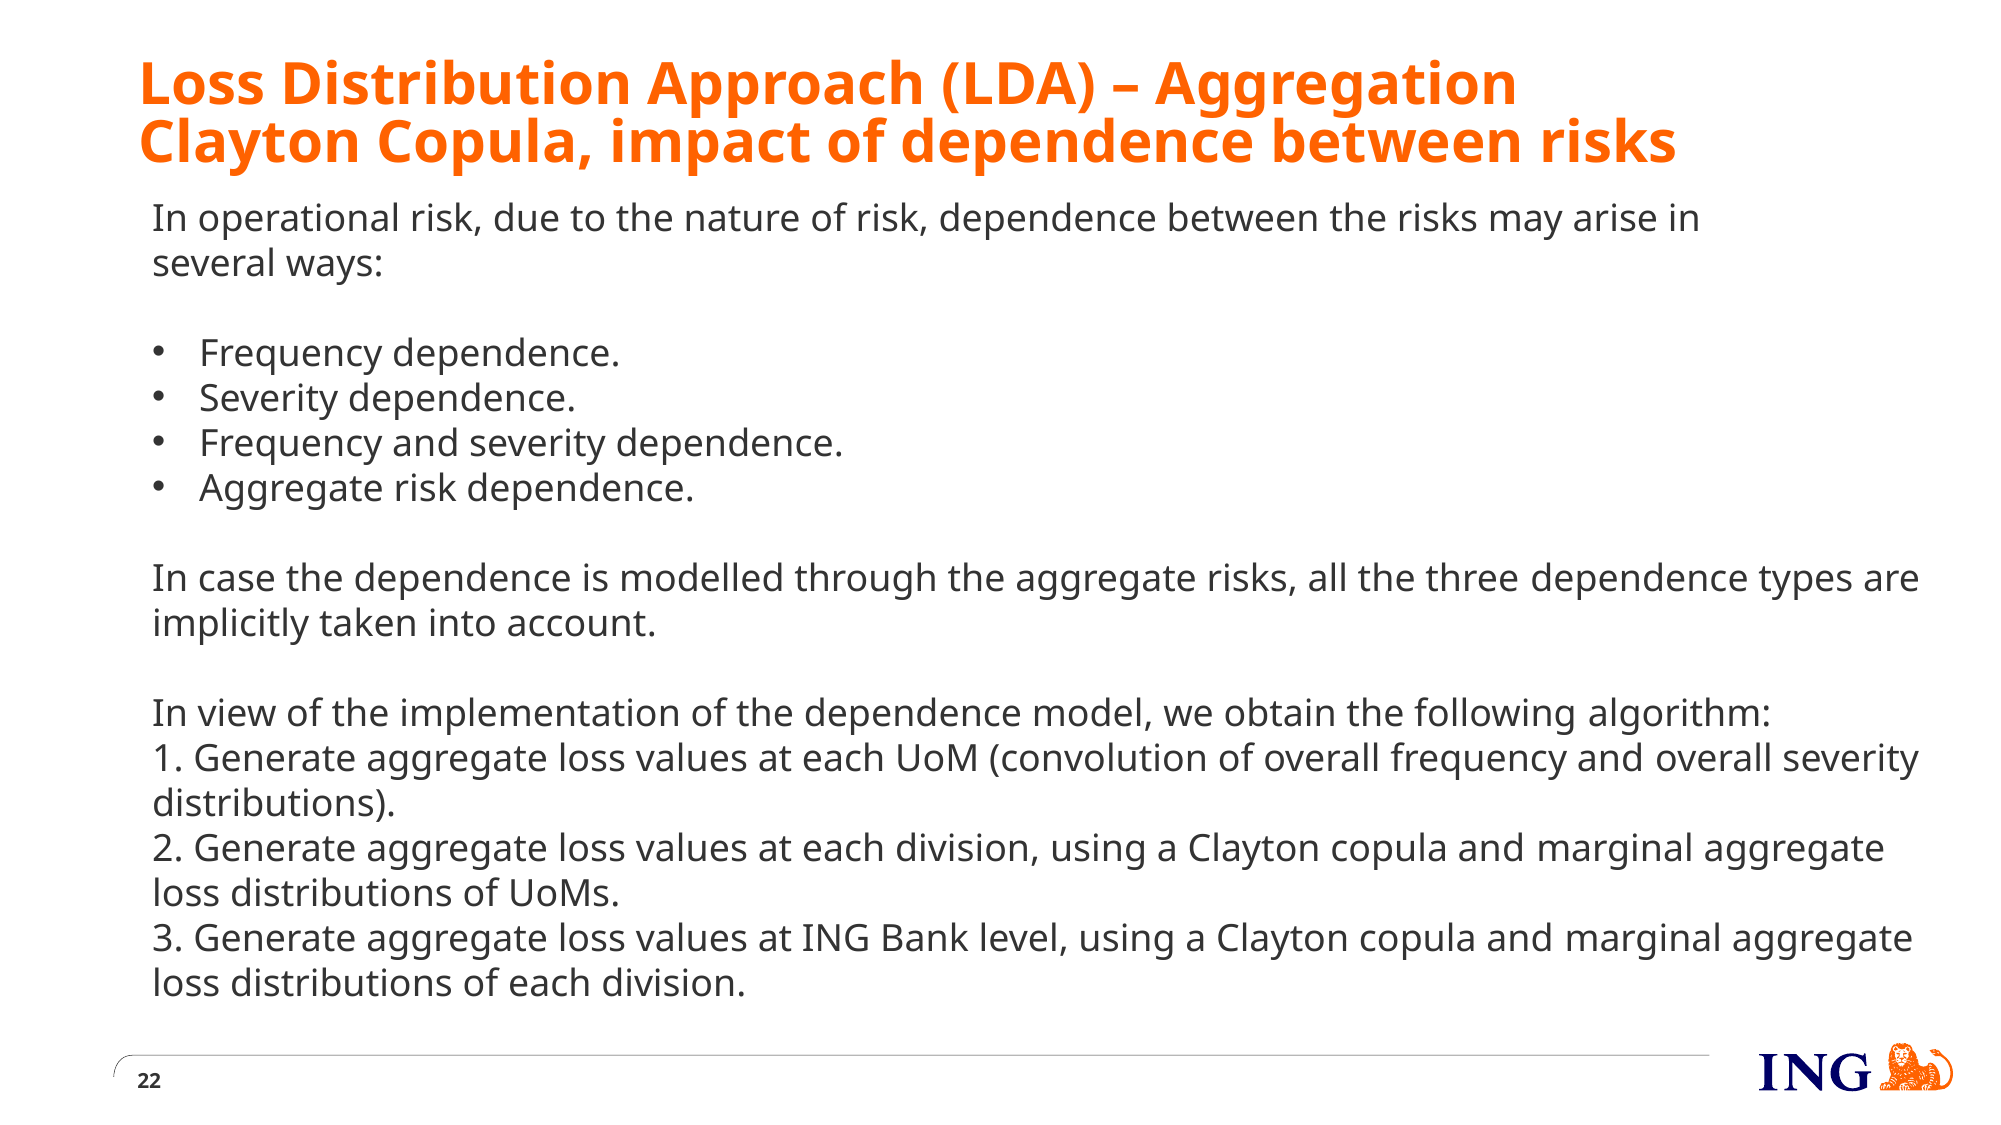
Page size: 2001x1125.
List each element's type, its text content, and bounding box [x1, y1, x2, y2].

title Loss Distribution Approach (LDA) – Aggregation Clayton Copula, impact of dependence between risks [138, 46, 1858, 186]
slide_number 22 [137, 1065, 219, 1097]
text_box In operational risk, due to the nature of risk, dependence between the risks may arise in several ways: Frequency dependence. Severity dependence. Frequency and severity dependence. Aggregate risk dependence. In case the dependence is modelled through the aggregate risks, all the three dependence types are implicitly taken into account. In view of the implementation of the dependence model, we obtain the following algorithm: 1. Generate aggregate loss values at each UoM (convolution of overall frequency and overall severity distributions). 2. Generate aggregate loss values at each division, using a Clayton copula and marginal aggregate loss distributions of UoMs. 3. Generate aggregate loss values at ING Bank level, using a Clayton copula and marginal aggregate loss distributions of each division. [137, 186, 1946, 1011]
